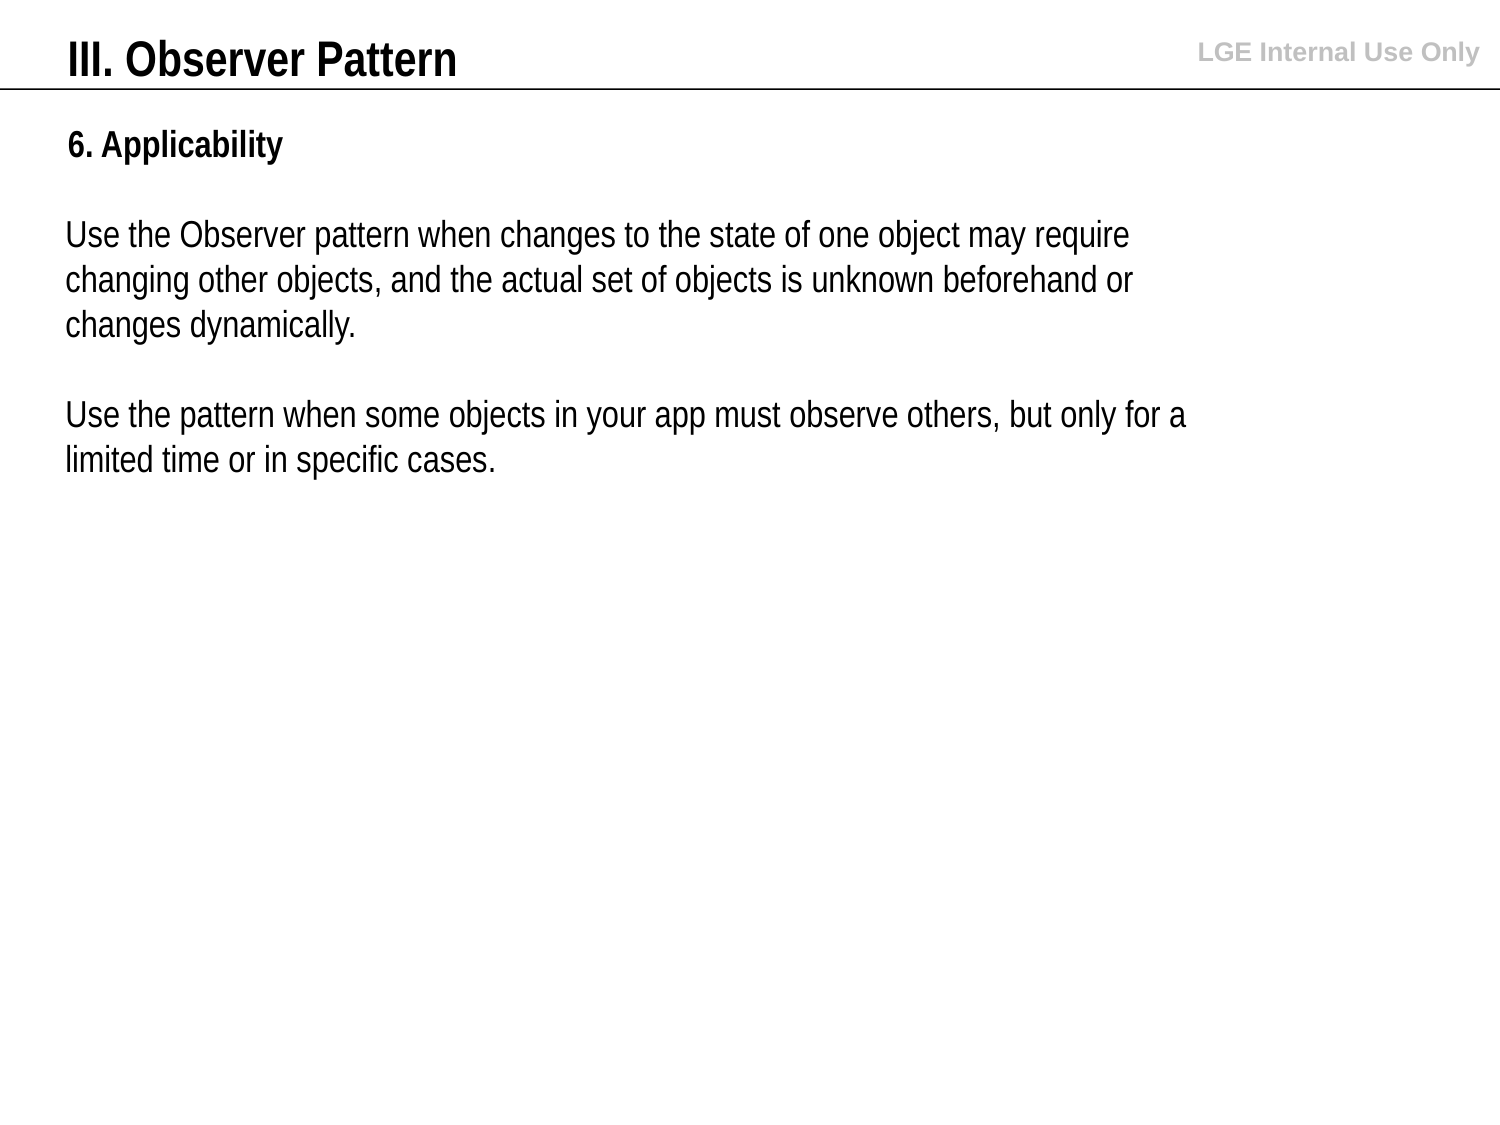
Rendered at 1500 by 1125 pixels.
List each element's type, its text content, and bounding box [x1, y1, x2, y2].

text_box 6. Applicability [53, 121, 1419, 173]
text_box III. Observer Pattern [53, 19, 1146, 94]
text_box Use the Observer pattern when changes to the state of one object may require changing other objects, and the actual set of objects is unknown beforehand or changes dynamically. Use the pattern when some objects in your app must observe others, but only for a limited time or in specific cases. [50, 203, 1226, 488]
